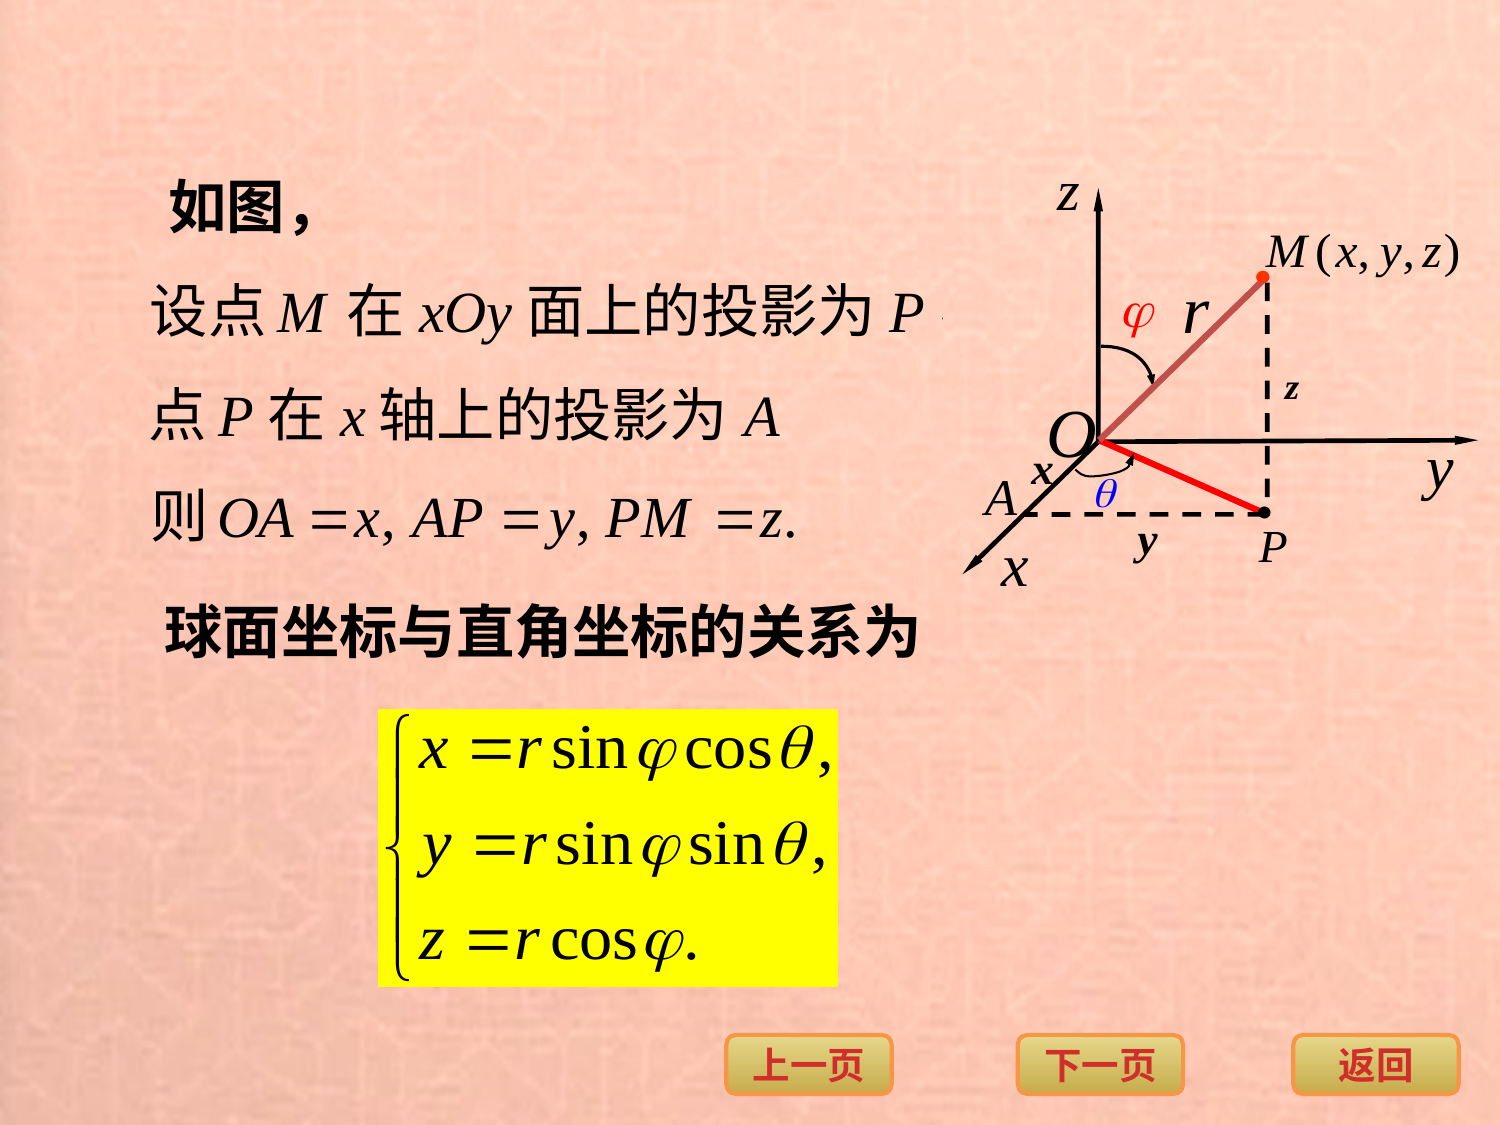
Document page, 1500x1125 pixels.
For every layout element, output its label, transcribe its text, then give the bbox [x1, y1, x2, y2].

picture [0, 0, 1500, 1125]
text_box 球面坐标与直角坐标的关系为 [149, 587, 1338, 673]
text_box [149, 381, 794, 456]
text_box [148, 278, 943, 352]
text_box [377, 708, 839, 988]
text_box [962, 180, 1479, 606]
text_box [149, 485, 800, 557]
text_box 如图， [149, 162, 363, 248]
